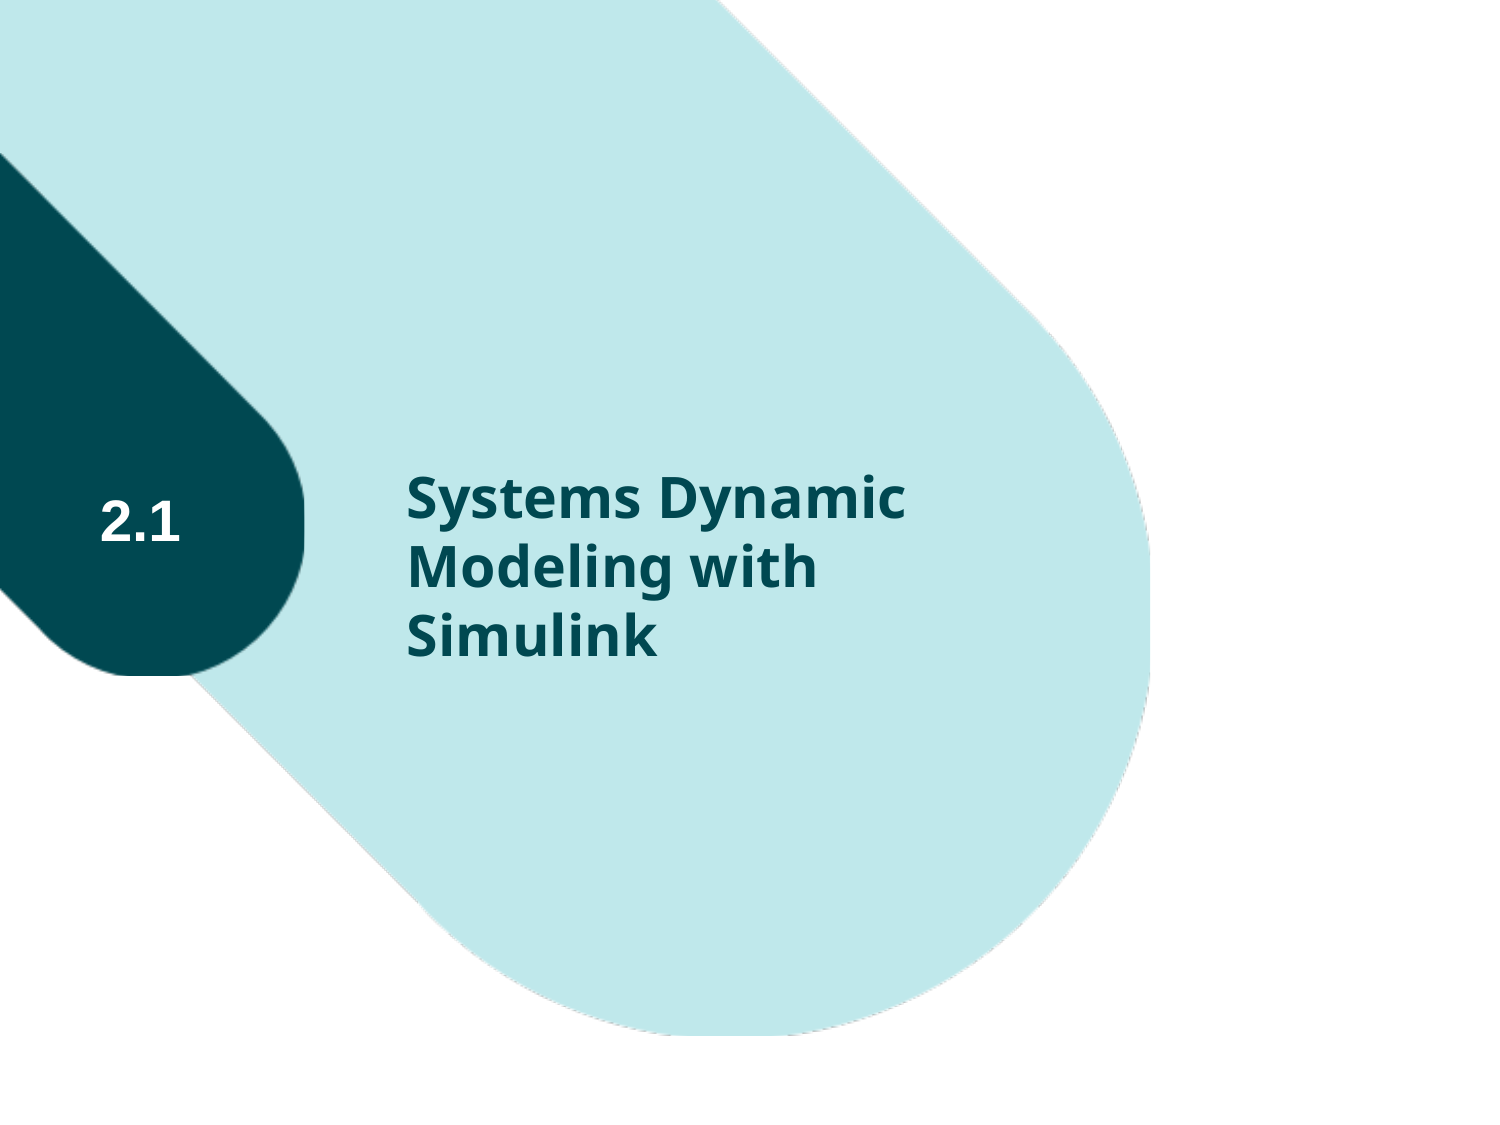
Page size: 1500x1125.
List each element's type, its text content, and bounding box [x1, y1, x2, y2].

title Systems Dynamic Modeling with Simulink [391, 451, 1080, 676]
list 2.1 [81, 454, 200, 581]
